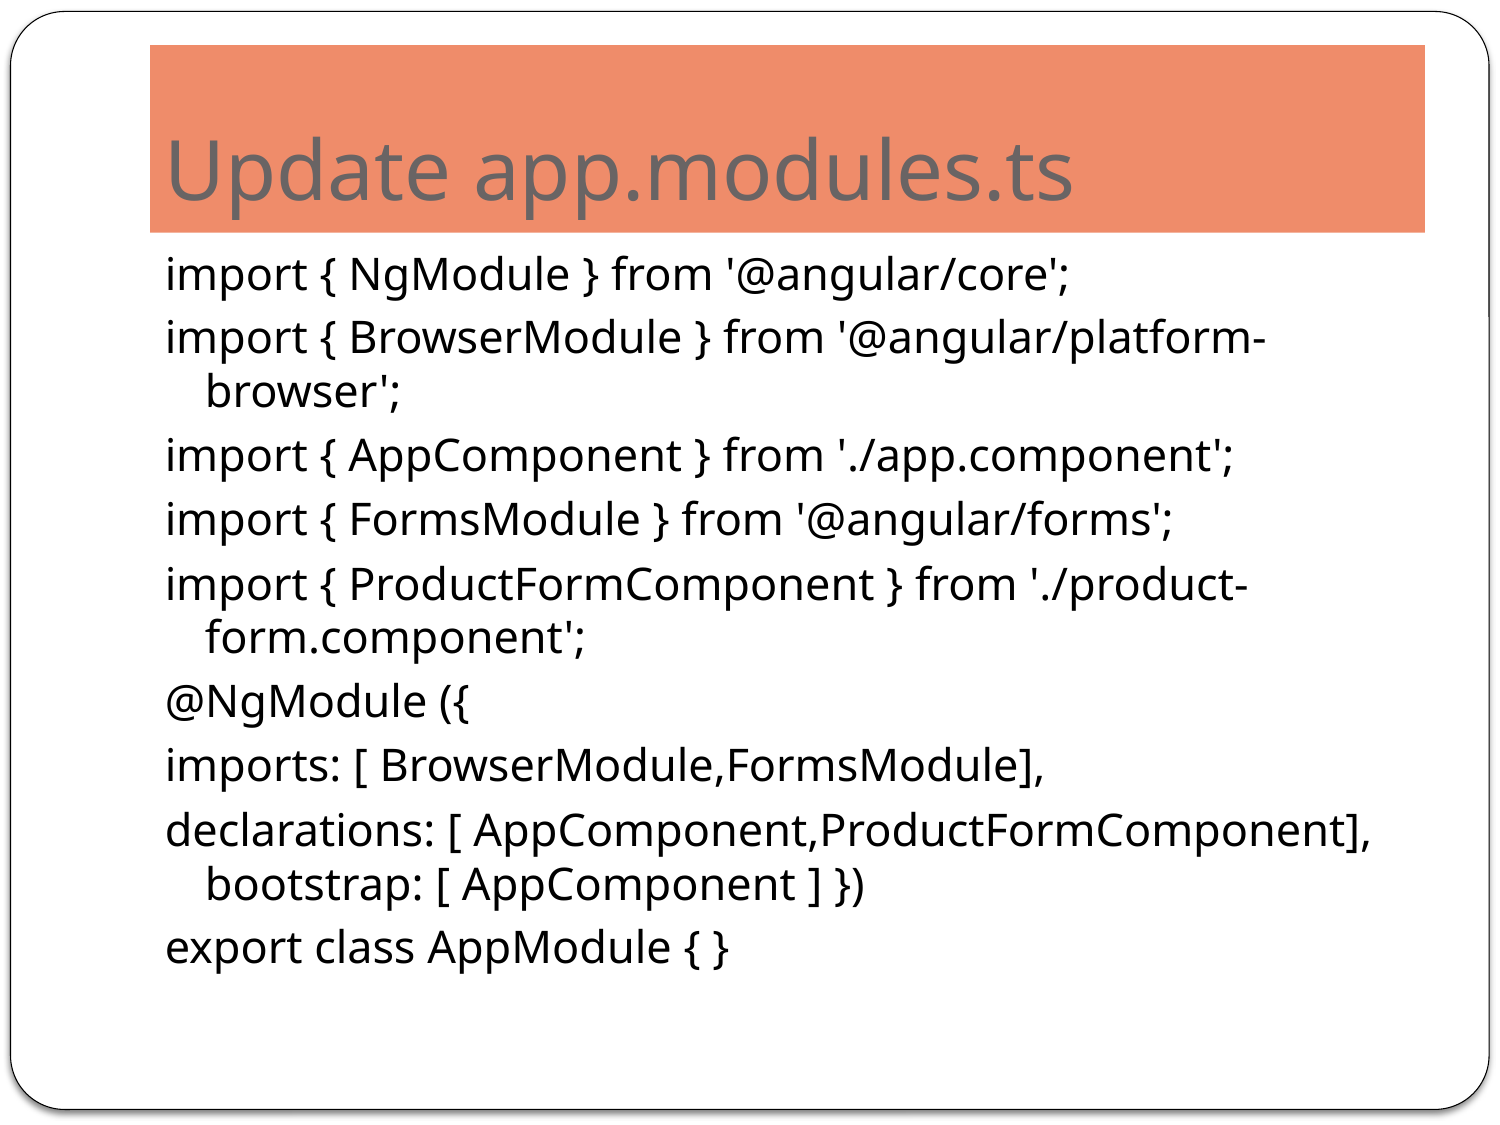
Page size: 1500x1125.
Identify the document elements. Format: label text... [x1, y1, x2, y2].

list import { NgModule } from '@angular/core'; import { BrowserModule } from '@angular/platform-browser'; import { AppComponent } from './app.component'; import { FormsModule } from '@angular/forms'; import { ProductFormComponent } from './product-form.component'; @NgModule ({ imports: [ BrowserModule,FormsModule], declarations: [ AppComponent,ProductFormComponent], bootstrap: [ AppComponent ] }) export class AppModule { } [150, 237, 1425, 988]
title Update app.modules.ts [150, 45, 1425, 233]
